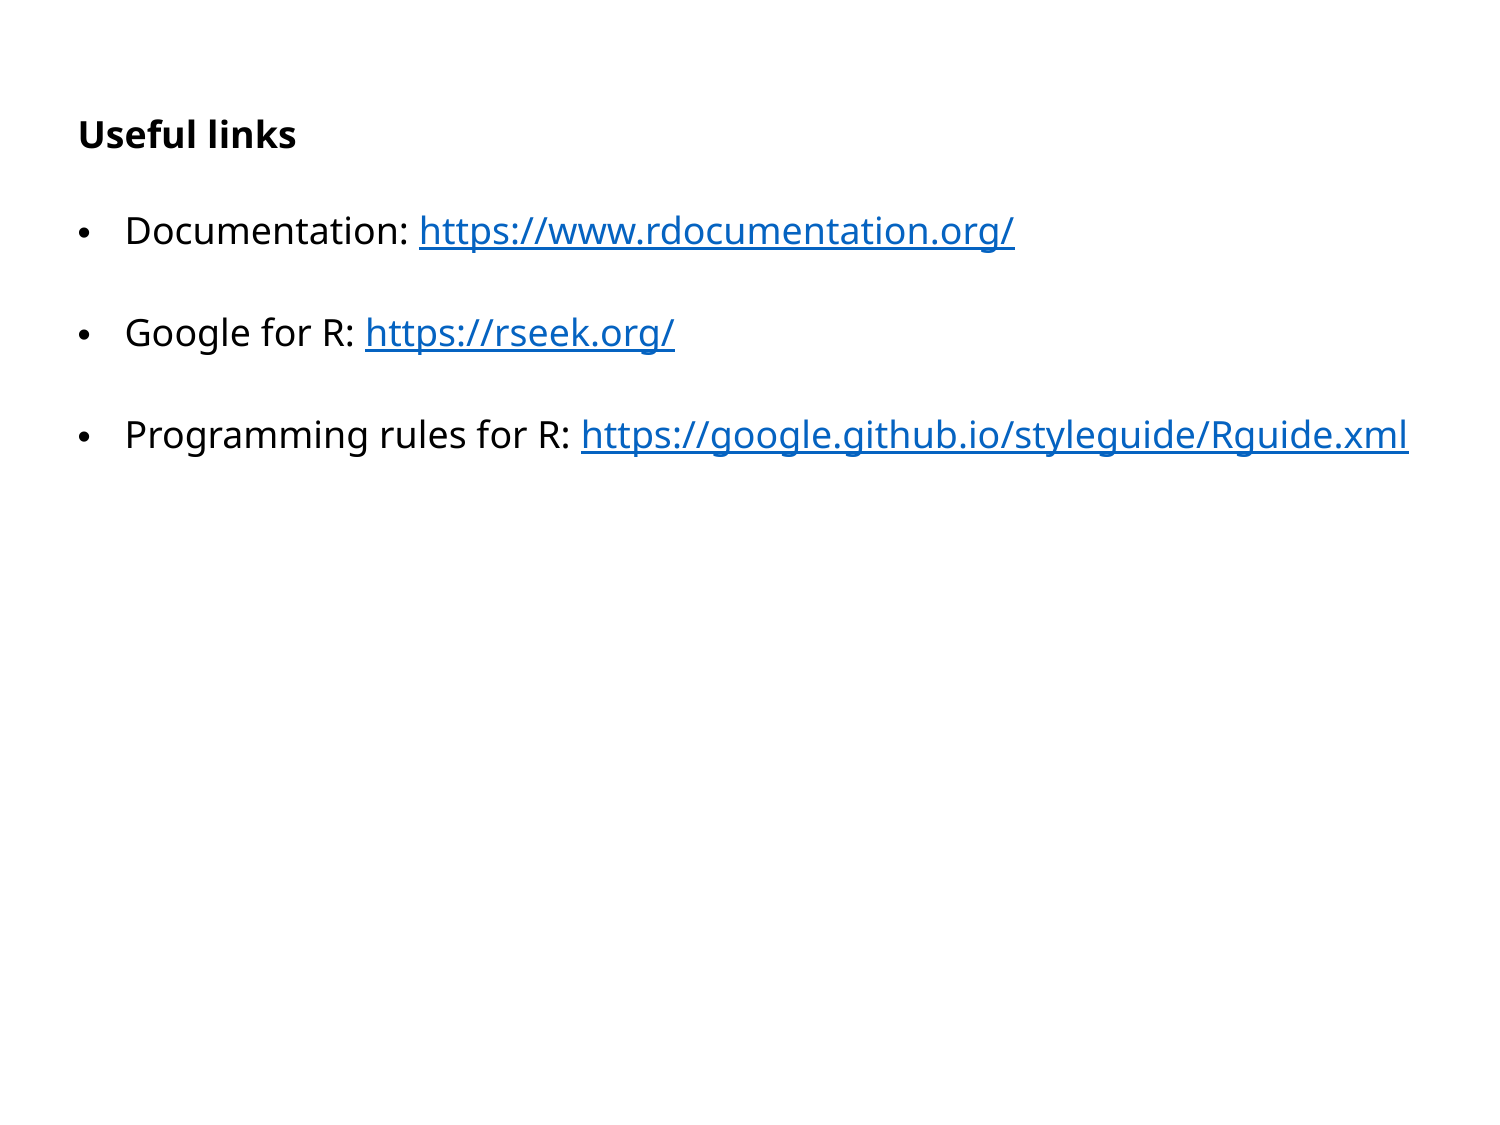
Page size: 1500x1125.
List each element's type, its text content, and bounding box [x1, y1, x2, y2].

text_box Useful links Documentation: https://www.rdocumentation.org/ Google for R: https://rseek.org/ Programming rules for R: https://google.github.io/styleguide/Rguide.xml [62, 58, 1435, 470]
